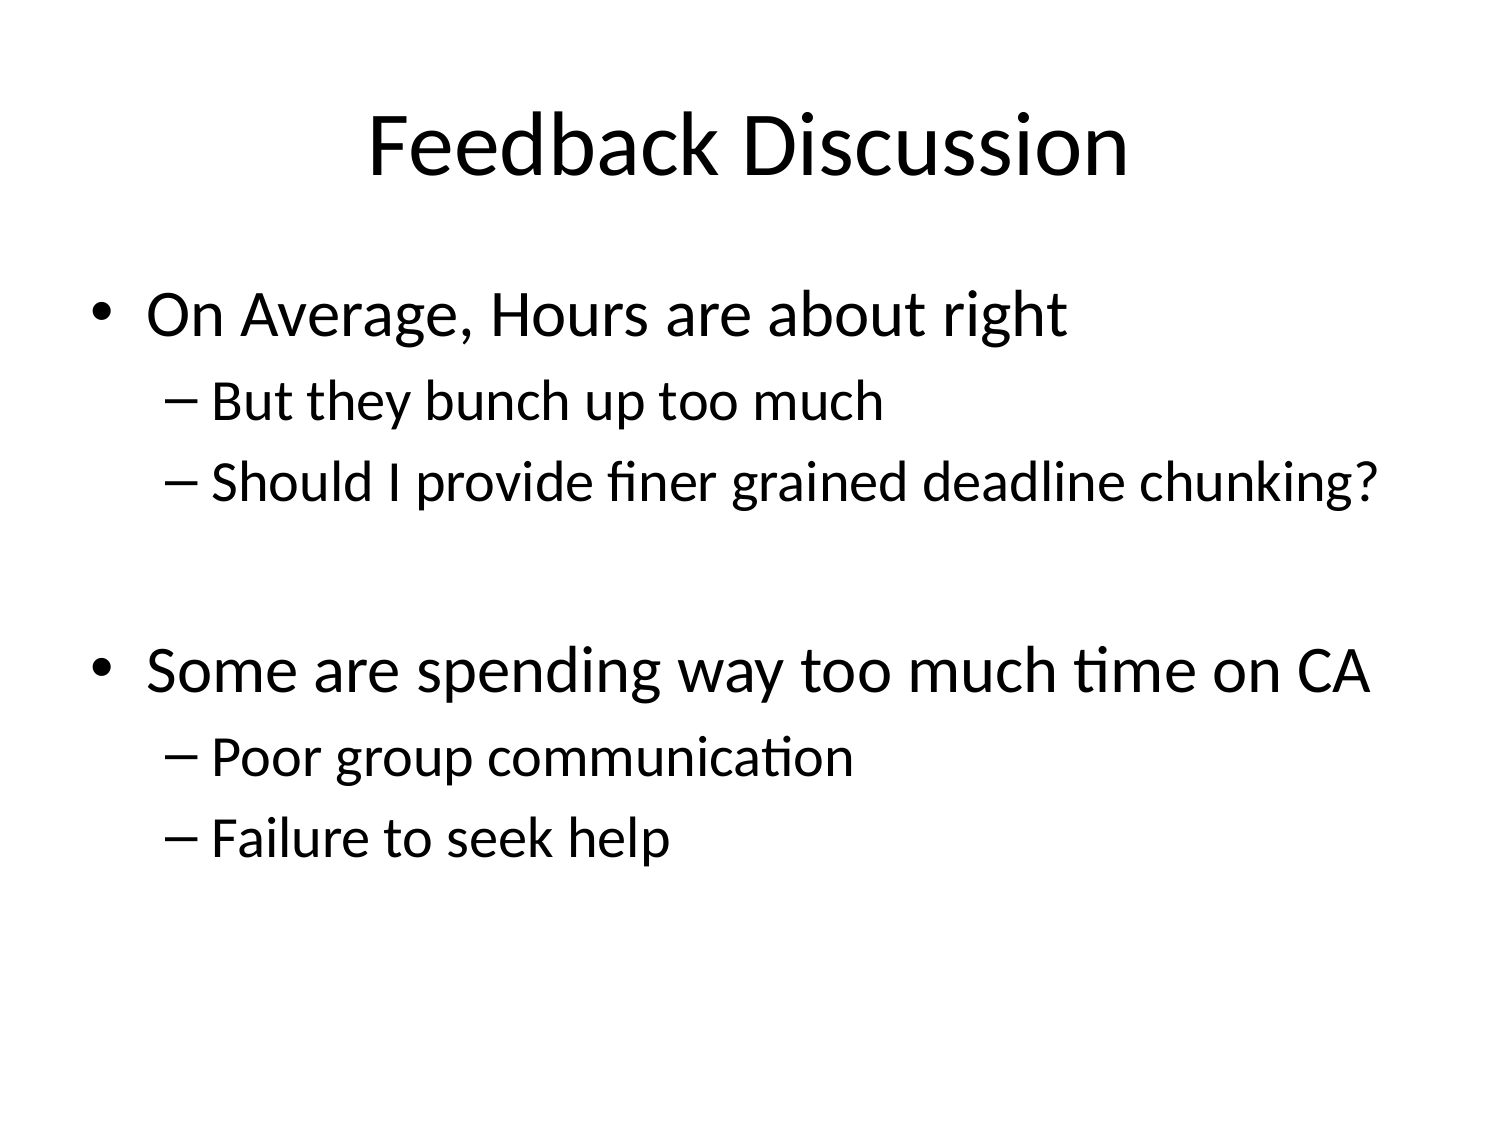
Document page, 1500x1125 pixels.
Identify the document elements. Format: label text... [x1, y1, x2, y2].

title Feedback Discussion [75, 45, 1425, 233]
list On Average, Hours are about right But they bunch up too much Should I provide finer grained deadline chunking? Some are spending way too much time on CA Poor group communication Failure to seek help [75, 262, 1425, 1005]
